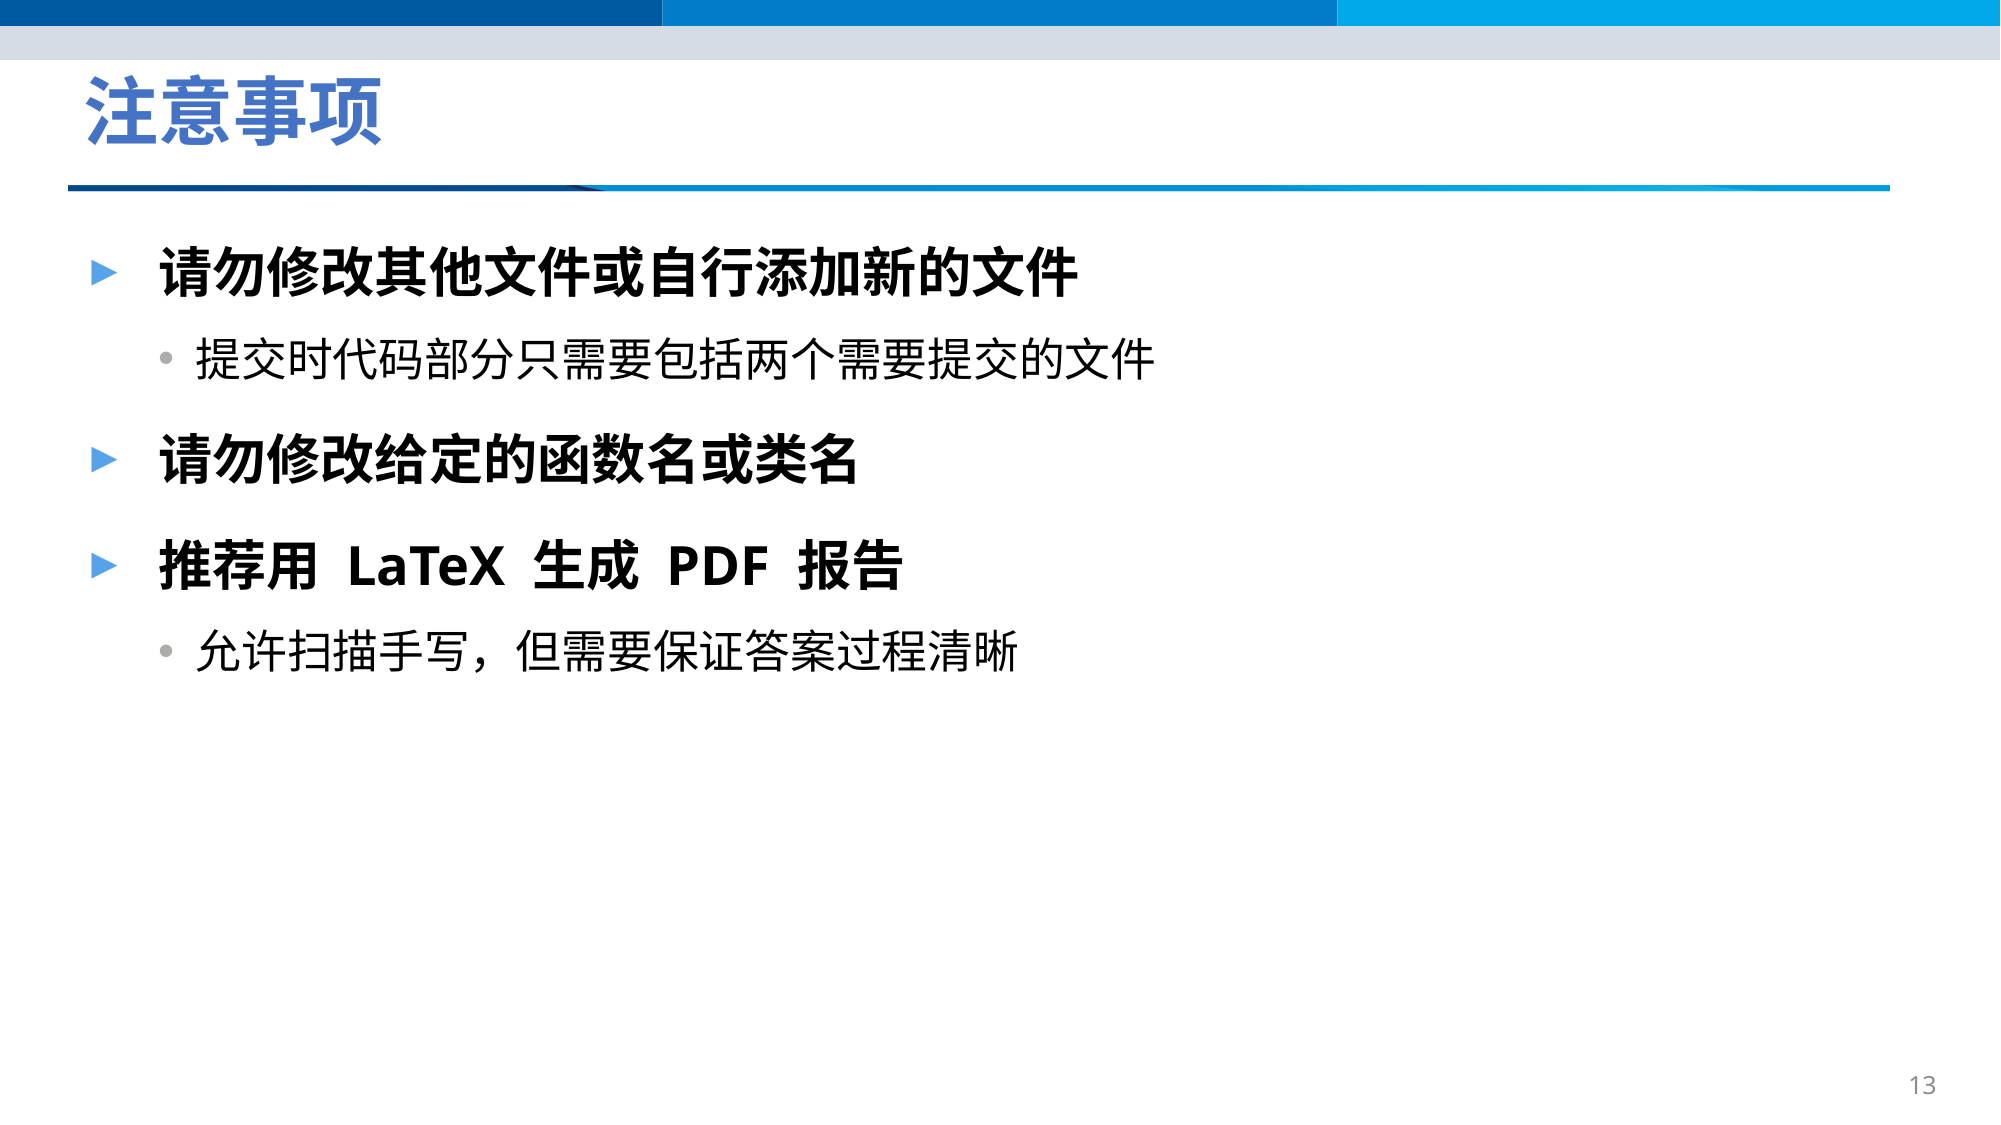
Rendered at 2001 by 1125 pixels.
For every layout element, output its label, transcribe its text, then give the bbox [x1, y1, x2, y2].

slide_number 13 [1501, 1056, 1952, 1117]
picture [68, 174, 1890, 199]
title 注意事项 [68, 67, 1890, 167]
list 请勿修改其他文件或自行添加新的文件 提交时代码部分只需要包括两个需要提交的文件 请勿修改给定的函数名或类名 推荐用 LaTeX 生成 PDF 报告 允许扫描手写，但需要保证答案过程清晰 [68, 211, 1926, 1041]
